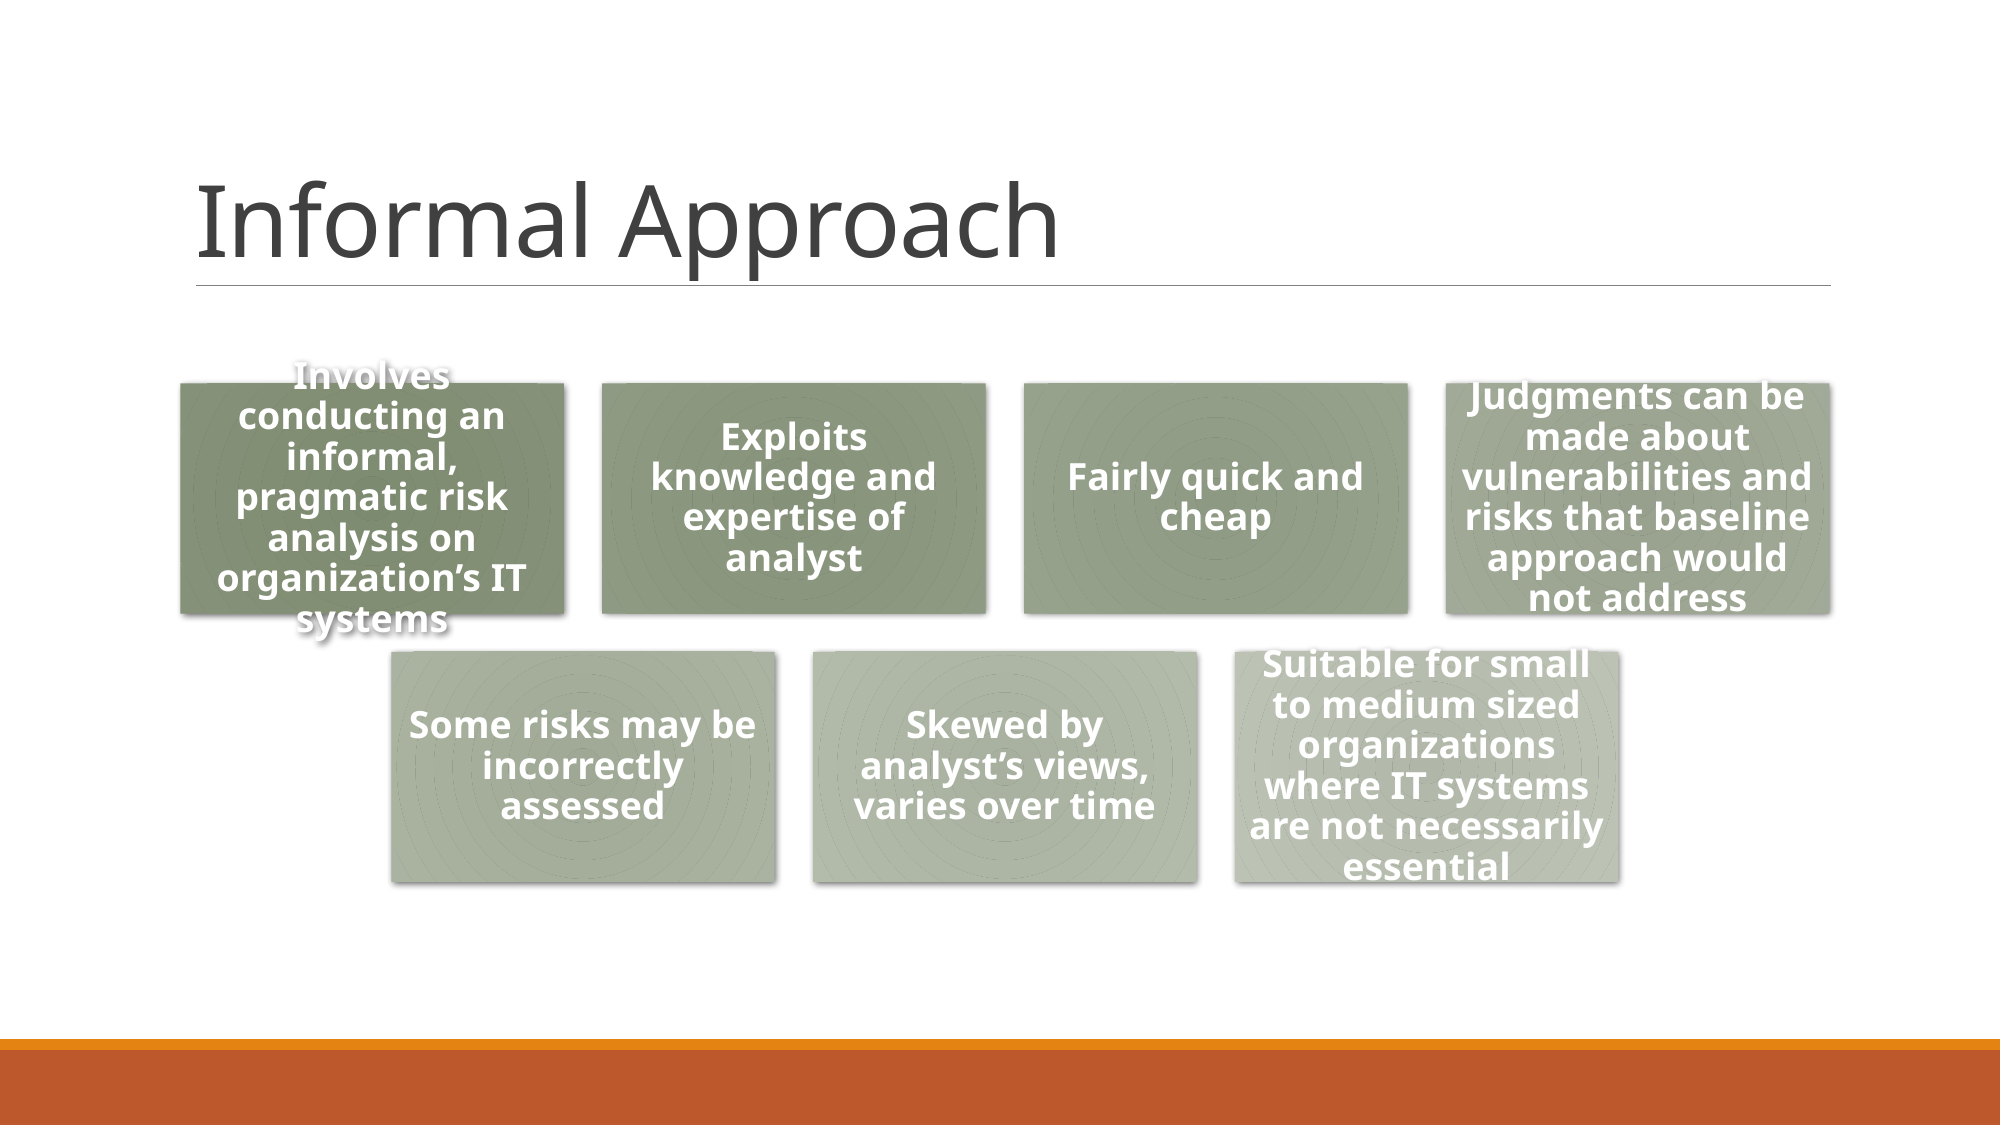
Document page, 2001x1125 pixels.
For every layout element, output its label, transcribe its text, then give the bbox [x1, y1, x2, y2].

title Informal Approach [180, 47, 1830, 285]
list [179, 302, 1831, 964]
